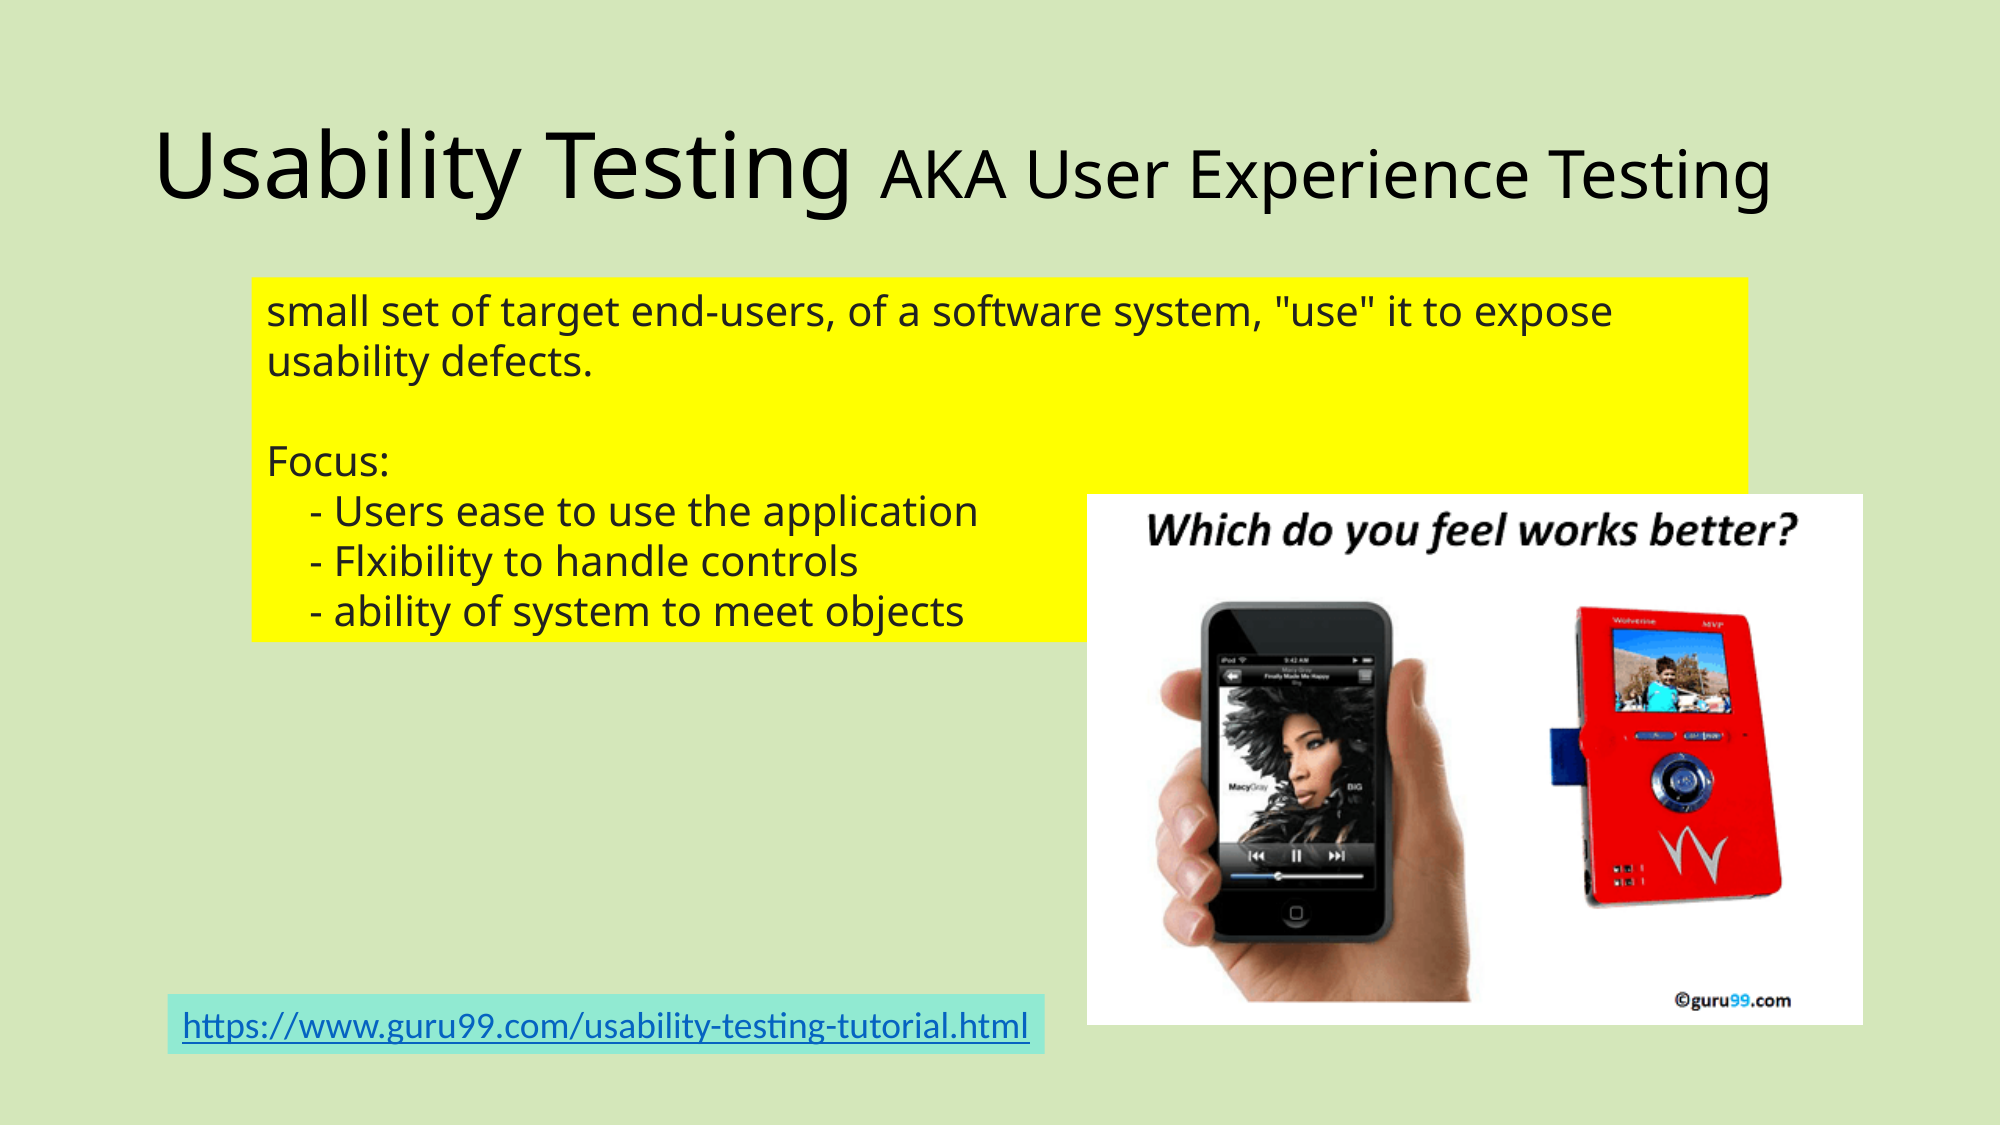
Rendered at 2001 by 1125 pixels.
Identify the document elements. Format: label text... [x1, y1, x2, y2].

text_box https://www.guru99.com/usability-testing-tutorial.html [167, 994, 1045, 1054]
text_box small set of target end-users, of a software system, "use" it to expose usability defects. Focus: - Users ease to use the application - Flxibility to handle controls - ability of system to meet objects [251, 277, 1749, 643]
picture [1087, 494, 1863, 1025]
title Usability Testing AKA User Experience Testing [137, 59, 1863, 278]
